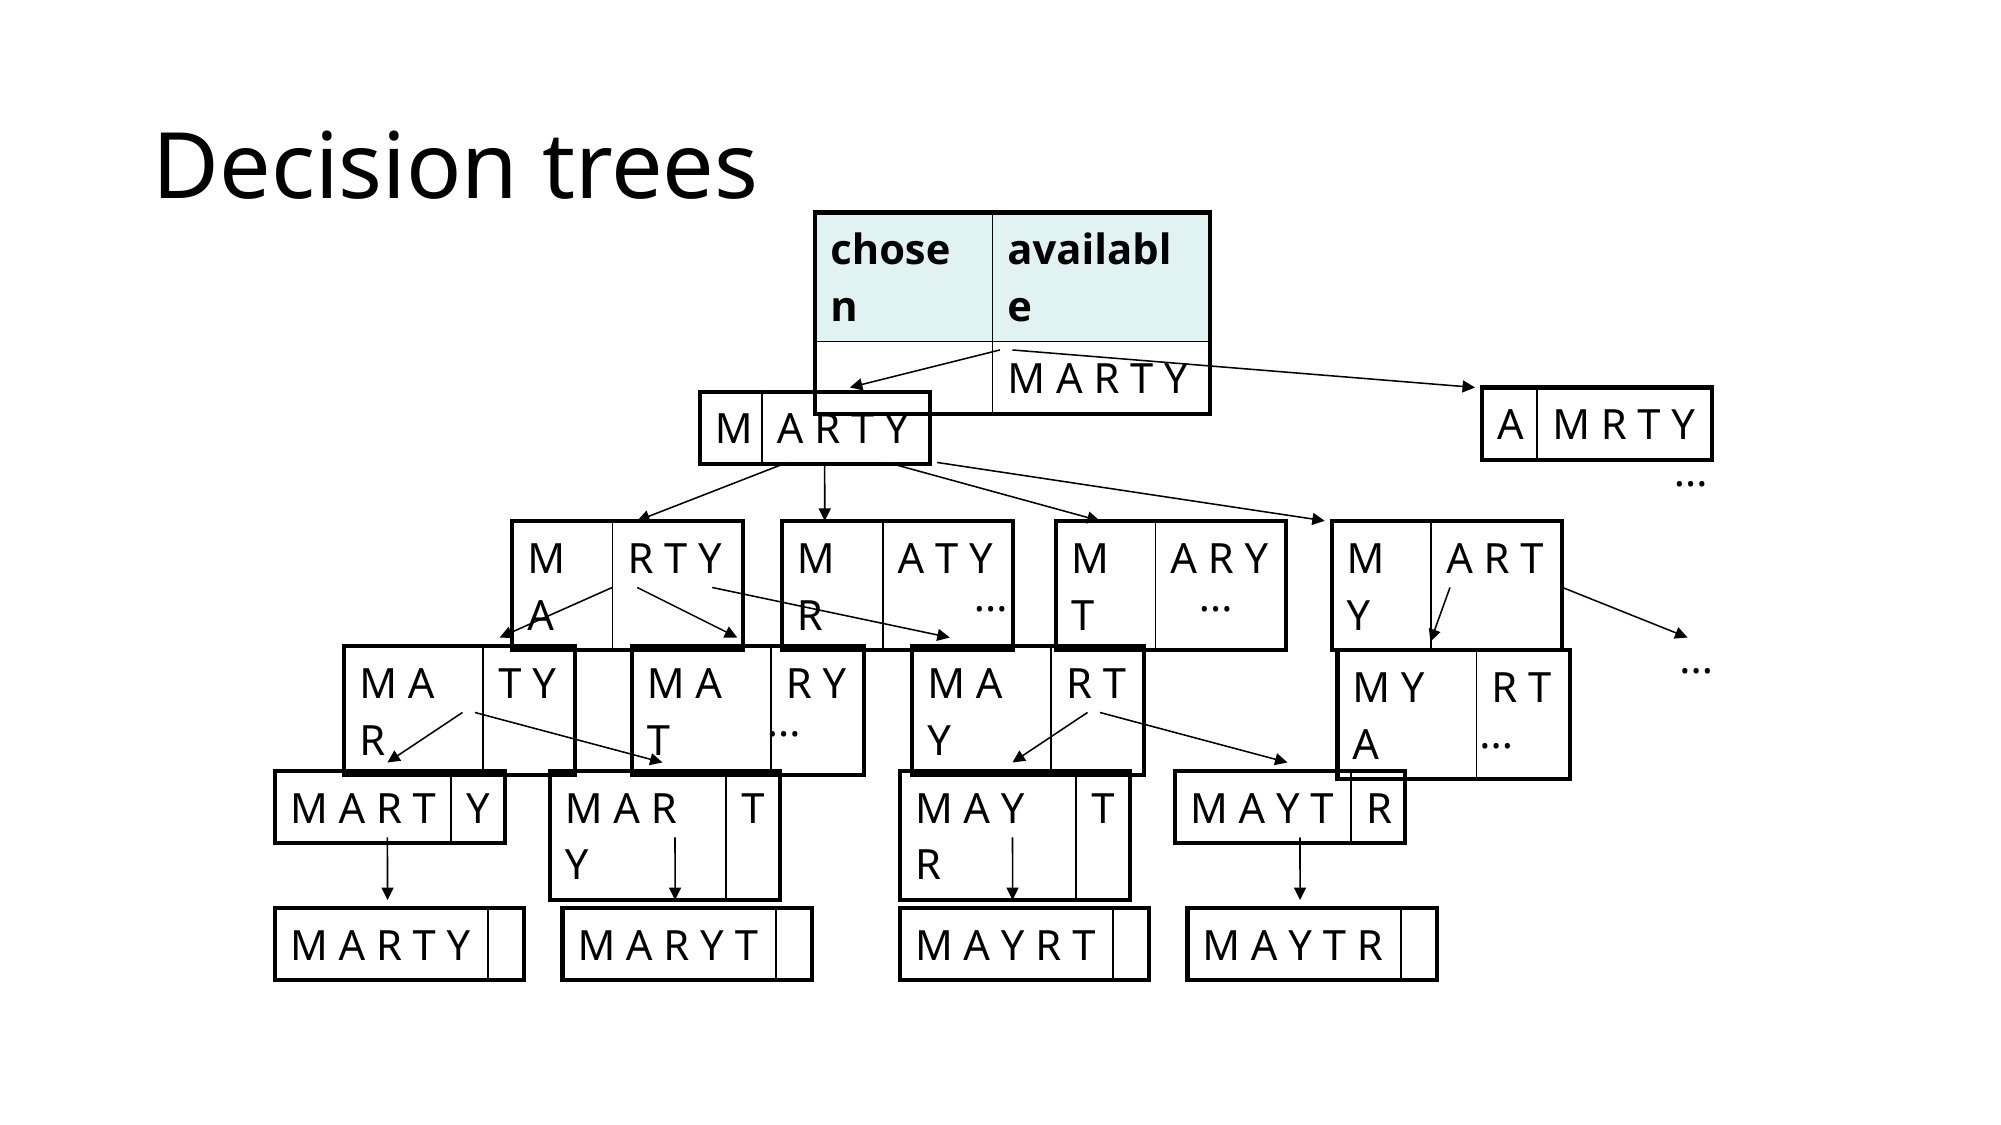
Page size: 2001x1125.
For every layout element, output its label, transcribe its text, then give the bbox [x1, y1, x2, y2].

table_header M A Y R [902, 773, 1075, 898]
table_header M A Y R T [902, 910, 1112, 978]
table_header A R T Y [763, 394, 928, 462]
text_box [849, 349, 1001, 390]
table_header M A T [634, 648, 770, 769]
table_header Y [452, 773, 503, 841]
table_header R [1352, 781, 1403, 841]
table_header T [727, 773, 778, 898]
text_box ... [1464, 699, 1528, 765]
table_header [1114, 910, 1147, 978]
table_header T Y [484, 648, 573, 738]
table_header A R Y [1156, 523, 1284, 648]
table_header T Y [484, 716, 573, 773]
text_box [818, 462, 831, 521]
table_header M A [514, 589, 612, 648]
table_header A R T [1432, 523, 1560, 648]
table_header A T Y [884, 523, 1011, 648]
table_header M A R Y T [565, 910, 775, 978]
text_box [387, 712, 463, 763]
table_header M A R T [277, 773, 450, 841]
text_box ... [1664, 624, 1729, 690]
text_box [499, 587, 613, 639]
table_header T [1077, 773, 1128, 898]
table_header A [1484, 390, 1536, 458]
table_header M R [784, 603, 882, 648]
text_box [637, 587, 738, 638]
text_box ... [959, 562, 1023, 628]
text_box [1293, 837, 1307, 901]
text_box ... [1184, 562, 1248, 628]
table_header M Y [1334, 523, 1430, 648]
text_box ... [1659, 437, 1723, 503]
text_box [1099, 712, 1288, 766]
text_box [1012, 712, 1088, 763]
title Decision trees [137, 59, 1863, 278]
text_box [712, 587, 950, 641]
table_header M A R T Y [277, 910, 487, 978]
table_header available [993, 215, 1208, 341]
text_box [887, 462, 1100, 524]
text_box [381, 837, 394, 901]
text_box [1006, 837, 1019, 901]
text_box [1012, 349, 1475, 393]
table_header M A R Y [552, 773, 725, 898]
table_header M Y A [1340, 652, 1476, 777]
table_header R T Y [613, 523, 741, 648]
text_box [668, 837, 682, 901]
text_box [474, 712, 663, 766]
text_box [1428, 587, 1451, 642]
table_header M R [784, 523, 882, 622]
table_header M A [514, 523, 612, 630]
table_header M [702, 394, 761, 462]
table_header M R T Y [1538, 390, 1710, 458]
table_header M A R [346, 648, 482, 769]
table_header R T [1052, 648, 1142, 773]
table_header chosen [817, 215, 992, 341]
table_header M A Y T [1177, 773, 1350, 841]
table_cell [863, 353, 992, 412]
table_header [777, 910, 810, 978]
text_box ... [752, 687, 816, 753]
table_header [1402, 910, 1435, 978]
table_cell [817, 342, 992, 390]
table_header R T [1477, 652, 1568, 777]
text_box [637, 462, 788, 523]
table_header [489, 910, 522, 978]
table_cell M A R T Y [993, 342, 1208, 412]
text_box [937, 462, 1325, 526]
table_header M T [1058, 523, 1155, 648]
table_header M A Y T R [1190, 910, 1400, 978]
table_header R Y [772, 648, 862, 773]
table_header M A Y [914, 648, 1050, 769]
